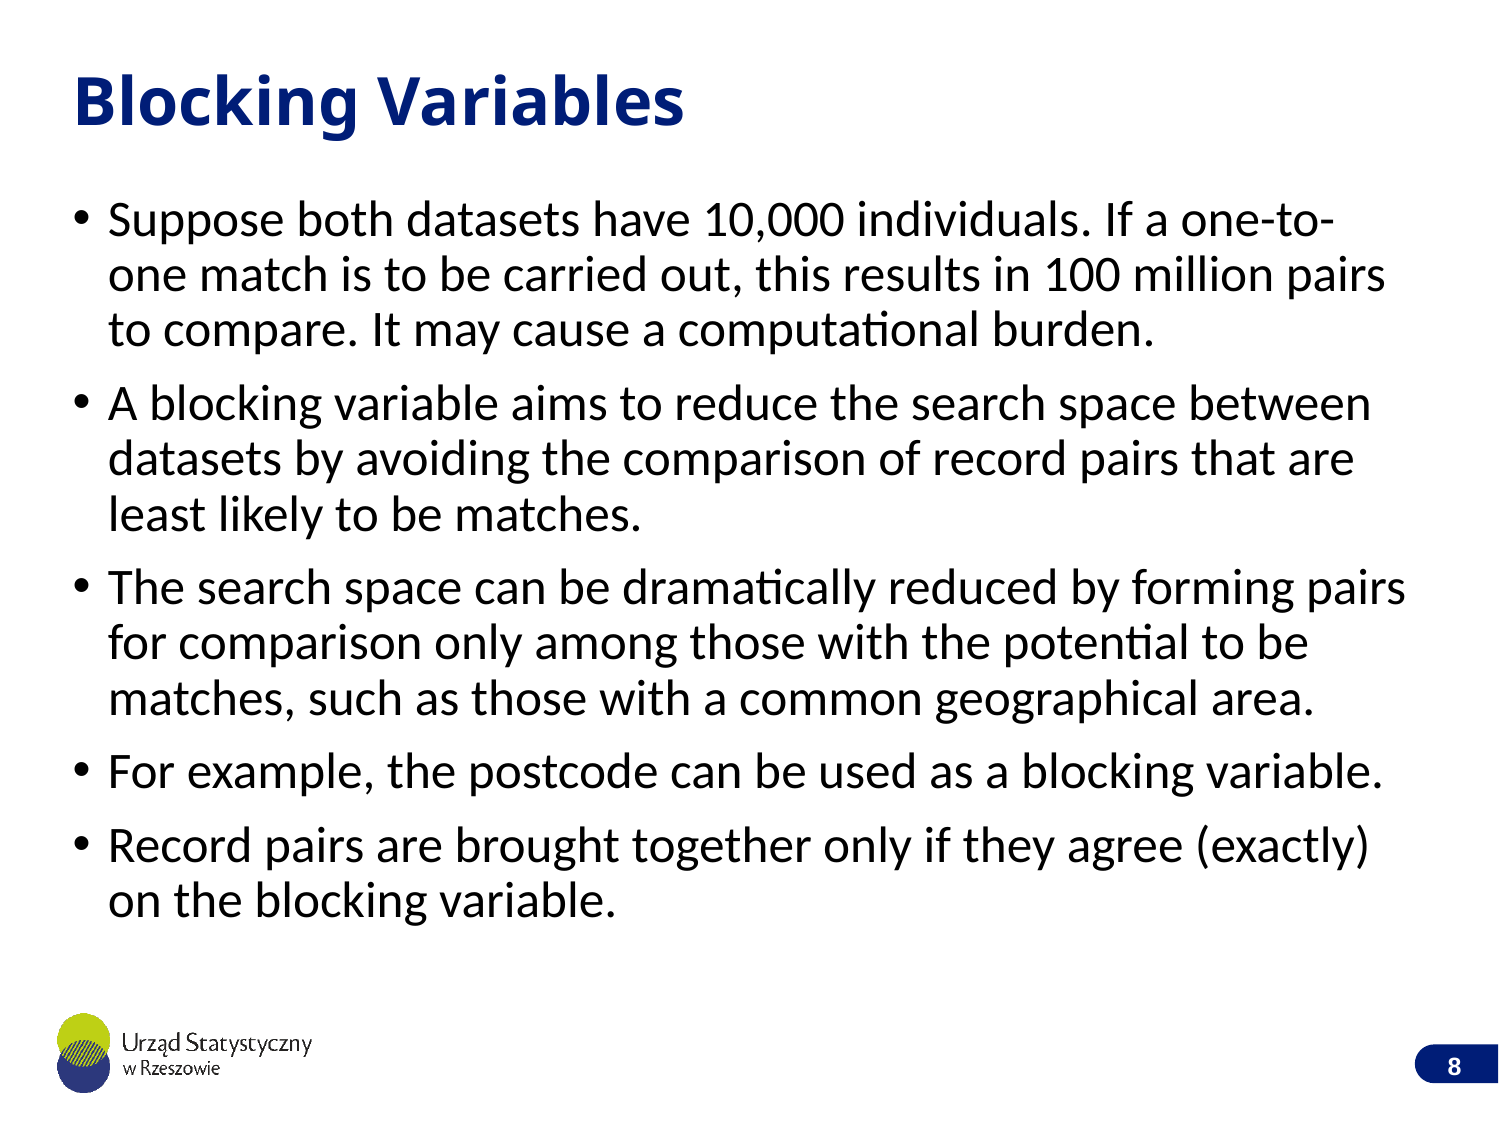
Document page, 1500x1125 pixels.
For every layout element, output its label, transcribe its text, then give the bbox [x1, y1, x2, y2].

title Blocking Variables [57, 32, 1484, 176]
text_box 8 [1139, 1035, 1477, 1096]
picture [57, 1013, 312, 1093]
list Suppose both datasets have 10,000 individuals. If a one-to-one match is to be carried out, this results in 100 million pairs to compare. It may cause a computational burden. A blocking variable aims to reduce the search space between datasets by avoiding the comparison of record pairs that are least likely to be matches. The search space can be dramatically reduced by forming pairs for comparison only among those with the potential to be matches, such as those with a common geographical area. For example, the postcode can be used as a blocking variable. Record pairs are brought together only if they agree (exactly) on the blocking variable. [57, 184, 1426, 1000]
text_box [1477, 1044, 1499, 1084]
